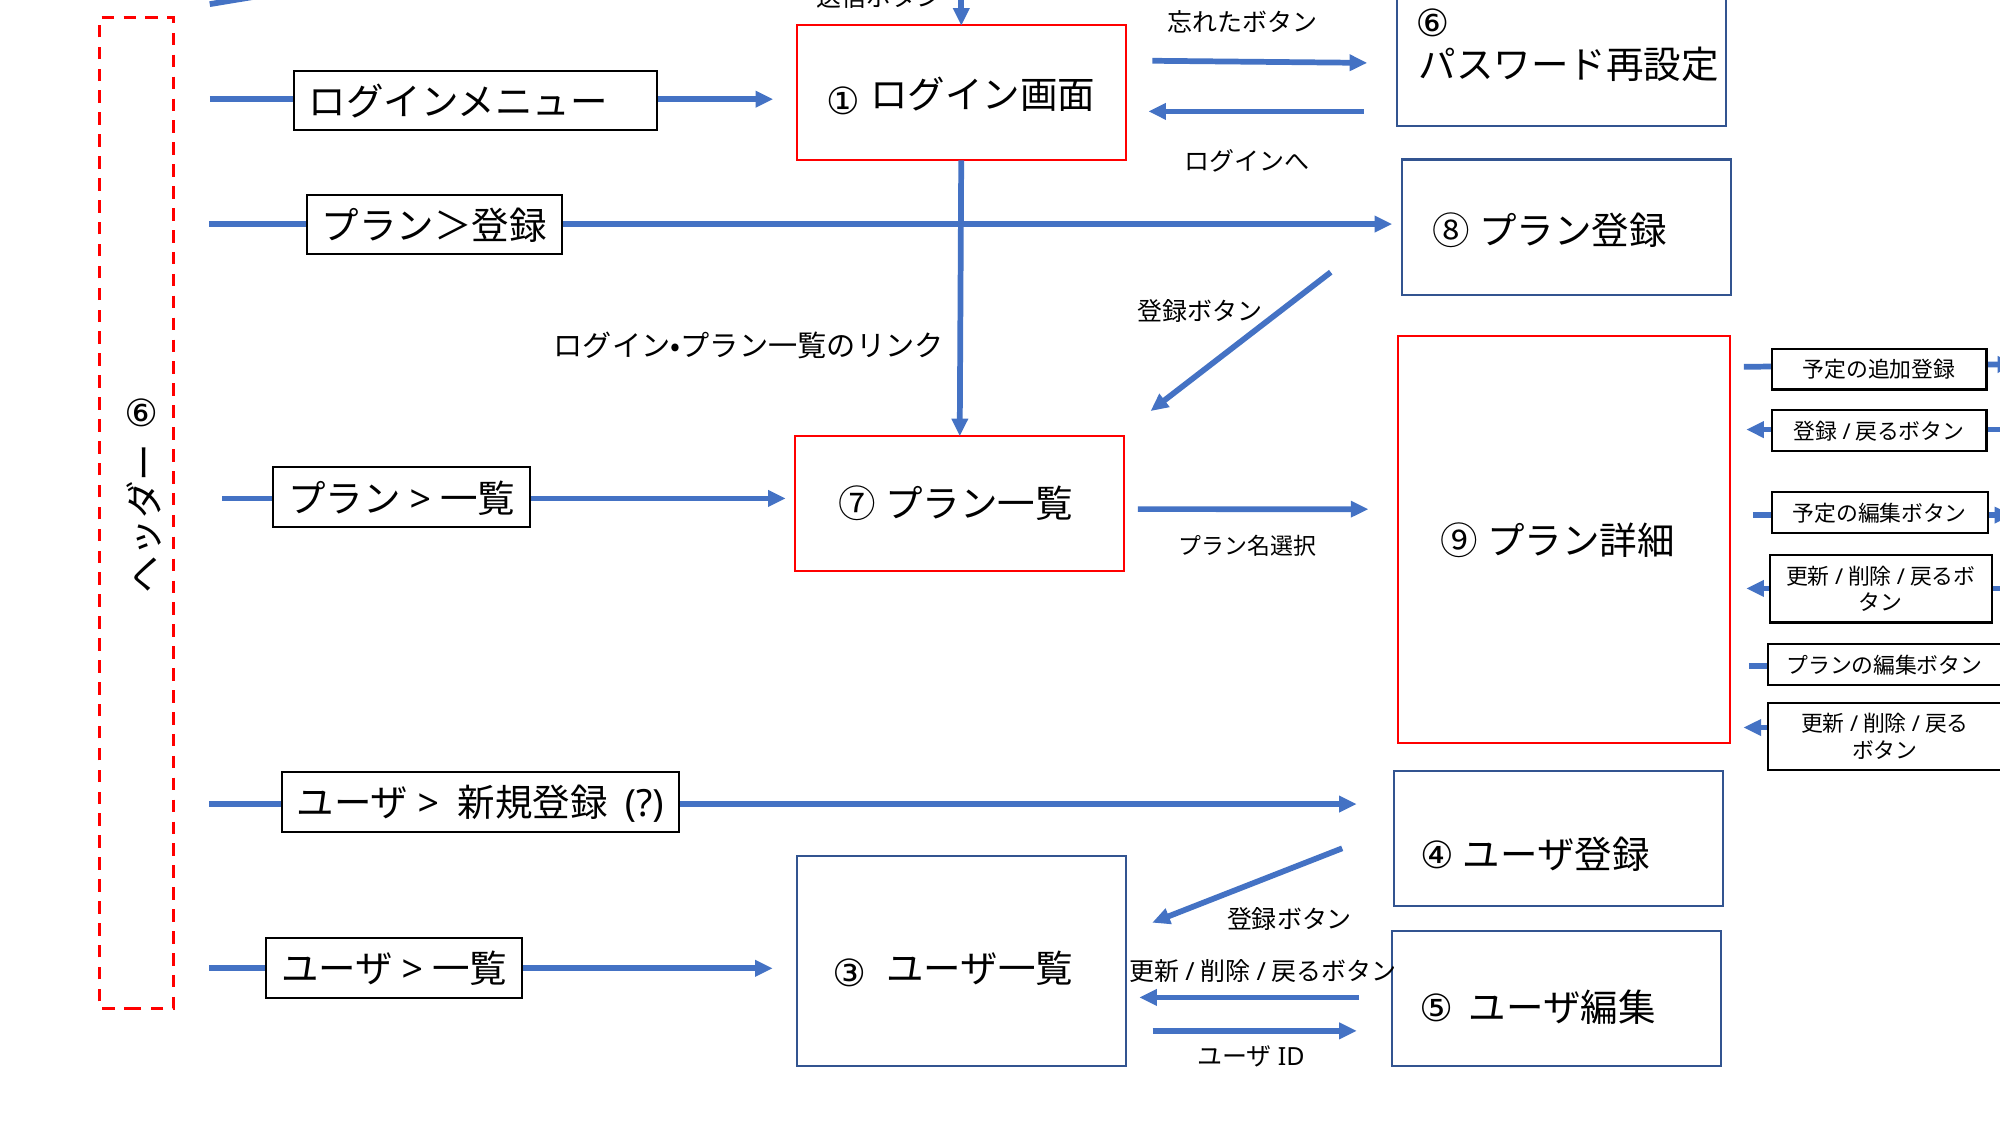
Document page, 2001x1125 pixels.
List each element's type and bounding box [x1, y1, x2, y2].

text_box [99, 0, 2000, 1079]
